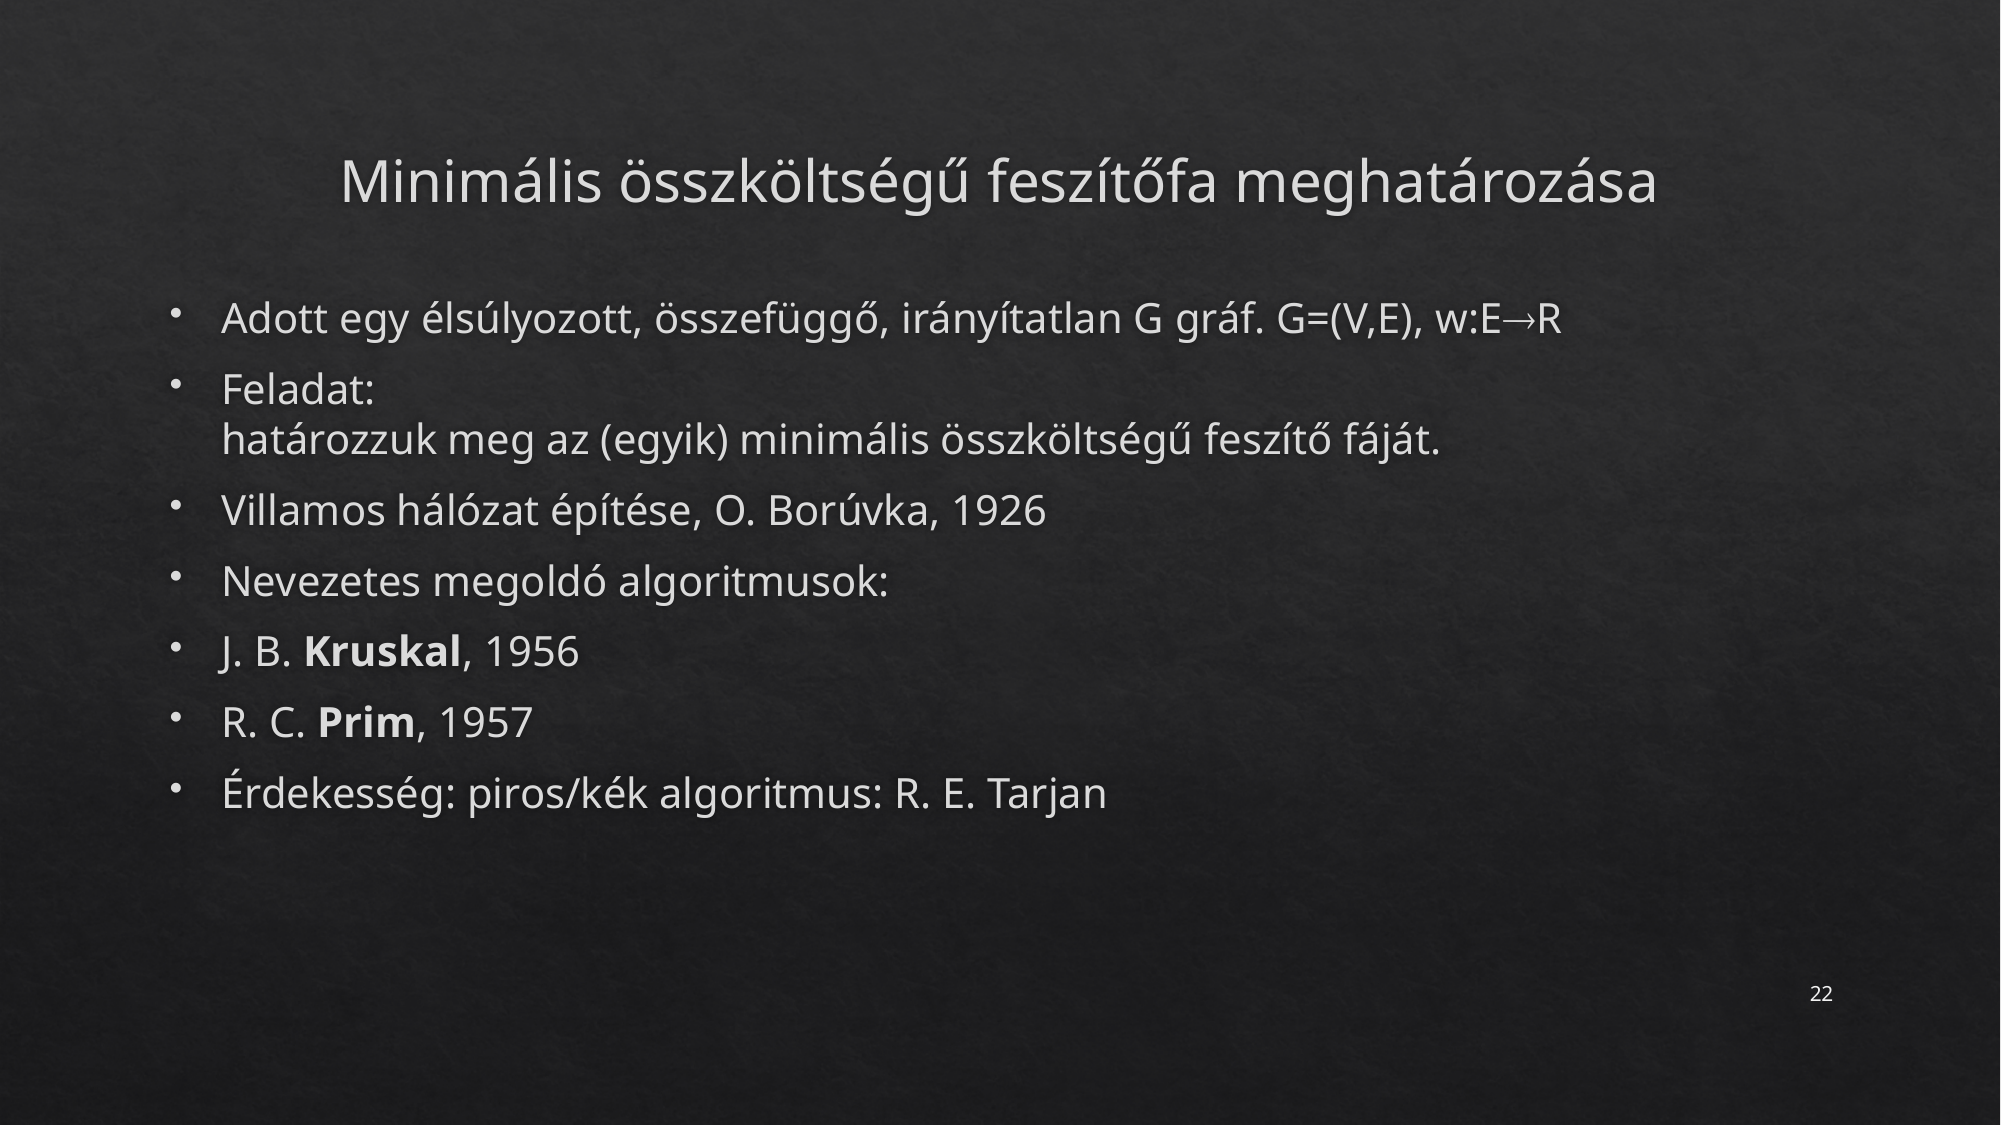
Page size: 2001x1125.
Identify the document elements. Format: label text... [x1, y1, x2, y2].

slide_number 22 [1724, 965, 1849, 1025]
list Adott egy élsúlyozott, összefüggő, irányítatlan G gráf. G=(V,E), w:ER Feladat: határozzuk meg az (egyik) minimális összköltségű feszítő fáját. Villamos hálózat építése, O. Borúvka, 1926 Nevezetes megoldó algoritmusok: J. B. Kruskal, 1956 R. C. Prim, 1957 Érdekesség: piros/kék algoritmus: R. E. Tarjan [149, 284, 1849, 950]
title Minimális összköltségű feszítőfa meghatározása [149, 99, 1849, 260]
